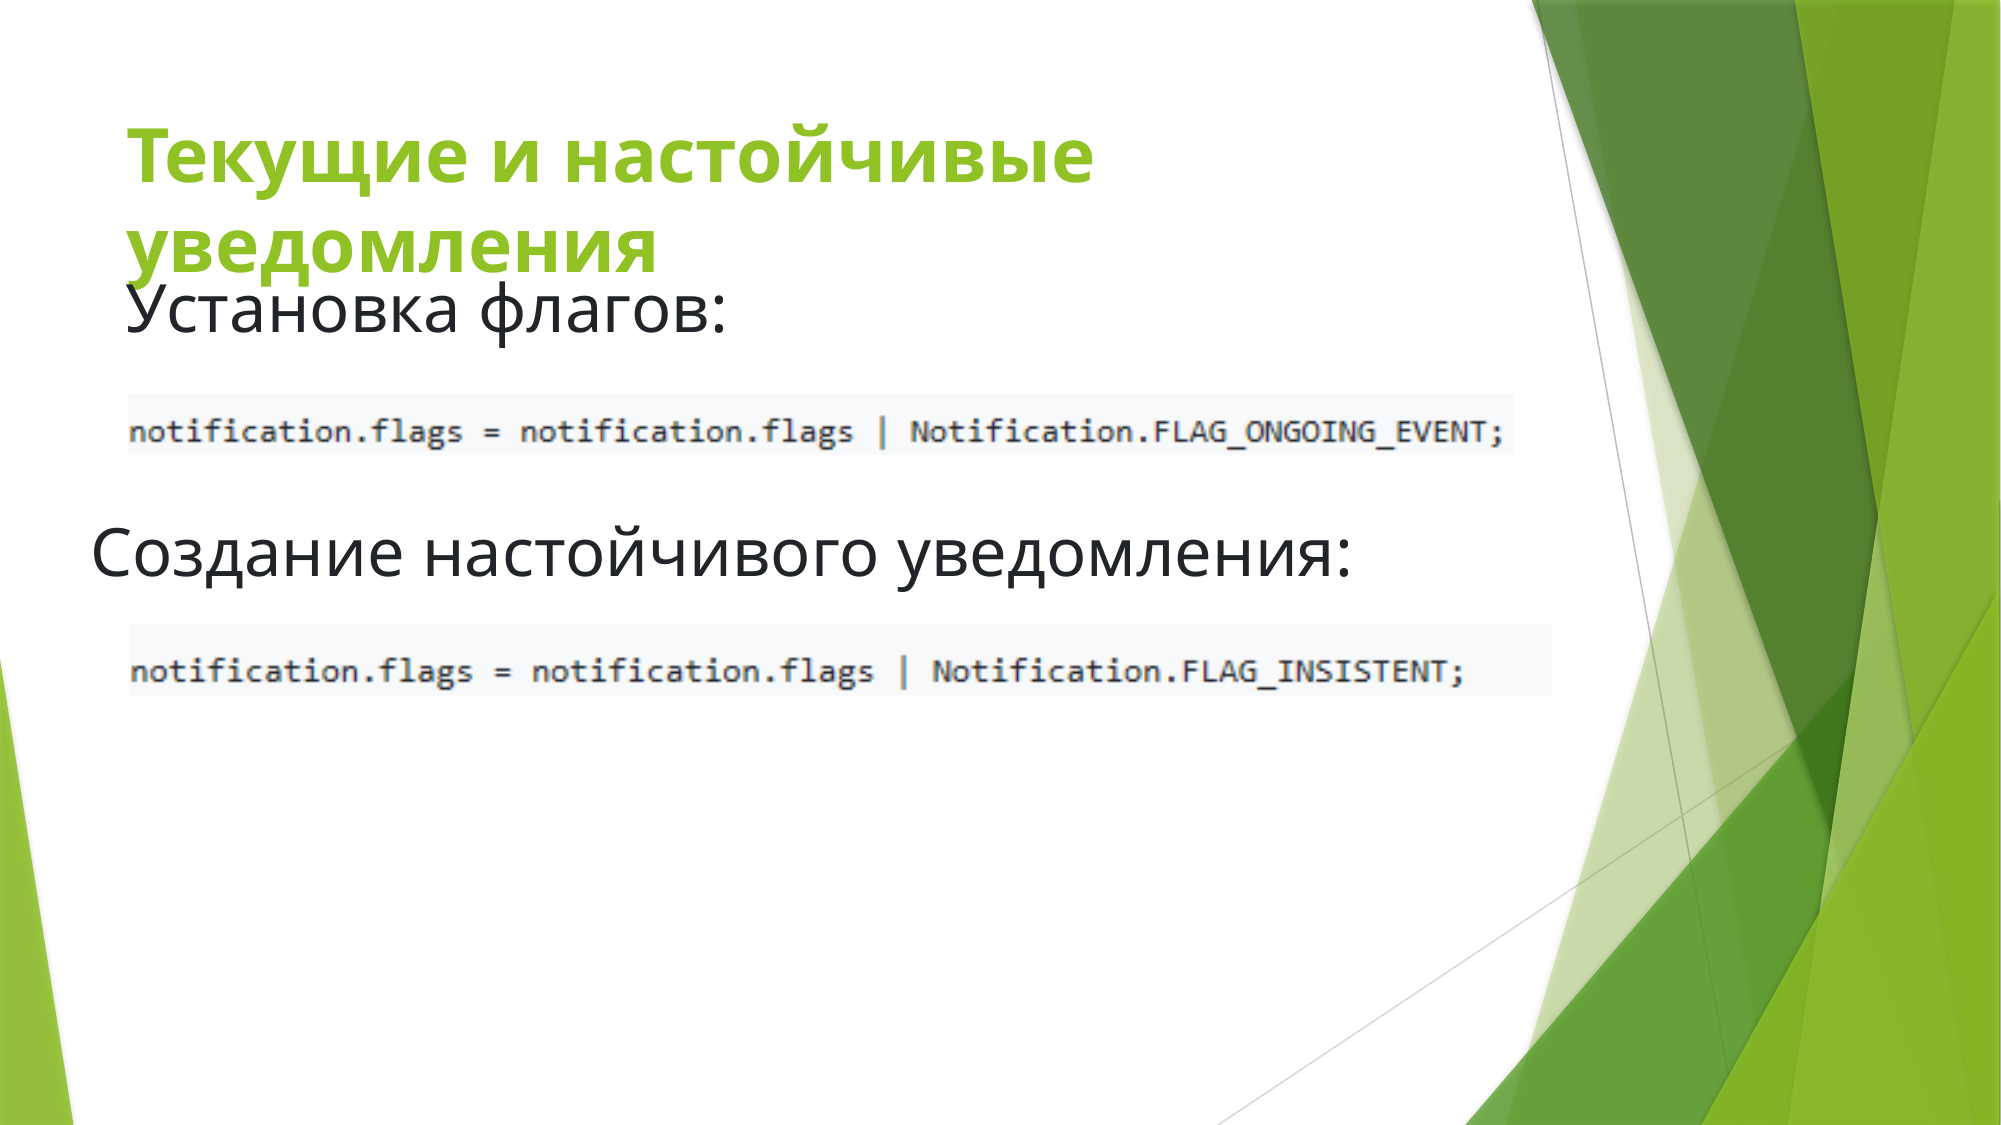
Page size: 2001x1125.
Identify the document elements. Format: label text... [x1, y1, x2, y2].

title Текущие и настойчивые уведомления [111, 99, 1548, 317]
picture [89, 624, 1552, 701]
text_box Создание настойчивого уведомления: [75, 502, 1370, 597]
text_box Установка флагов: [111, 258, 867, 354]
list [89, 392, 1515, 460]
